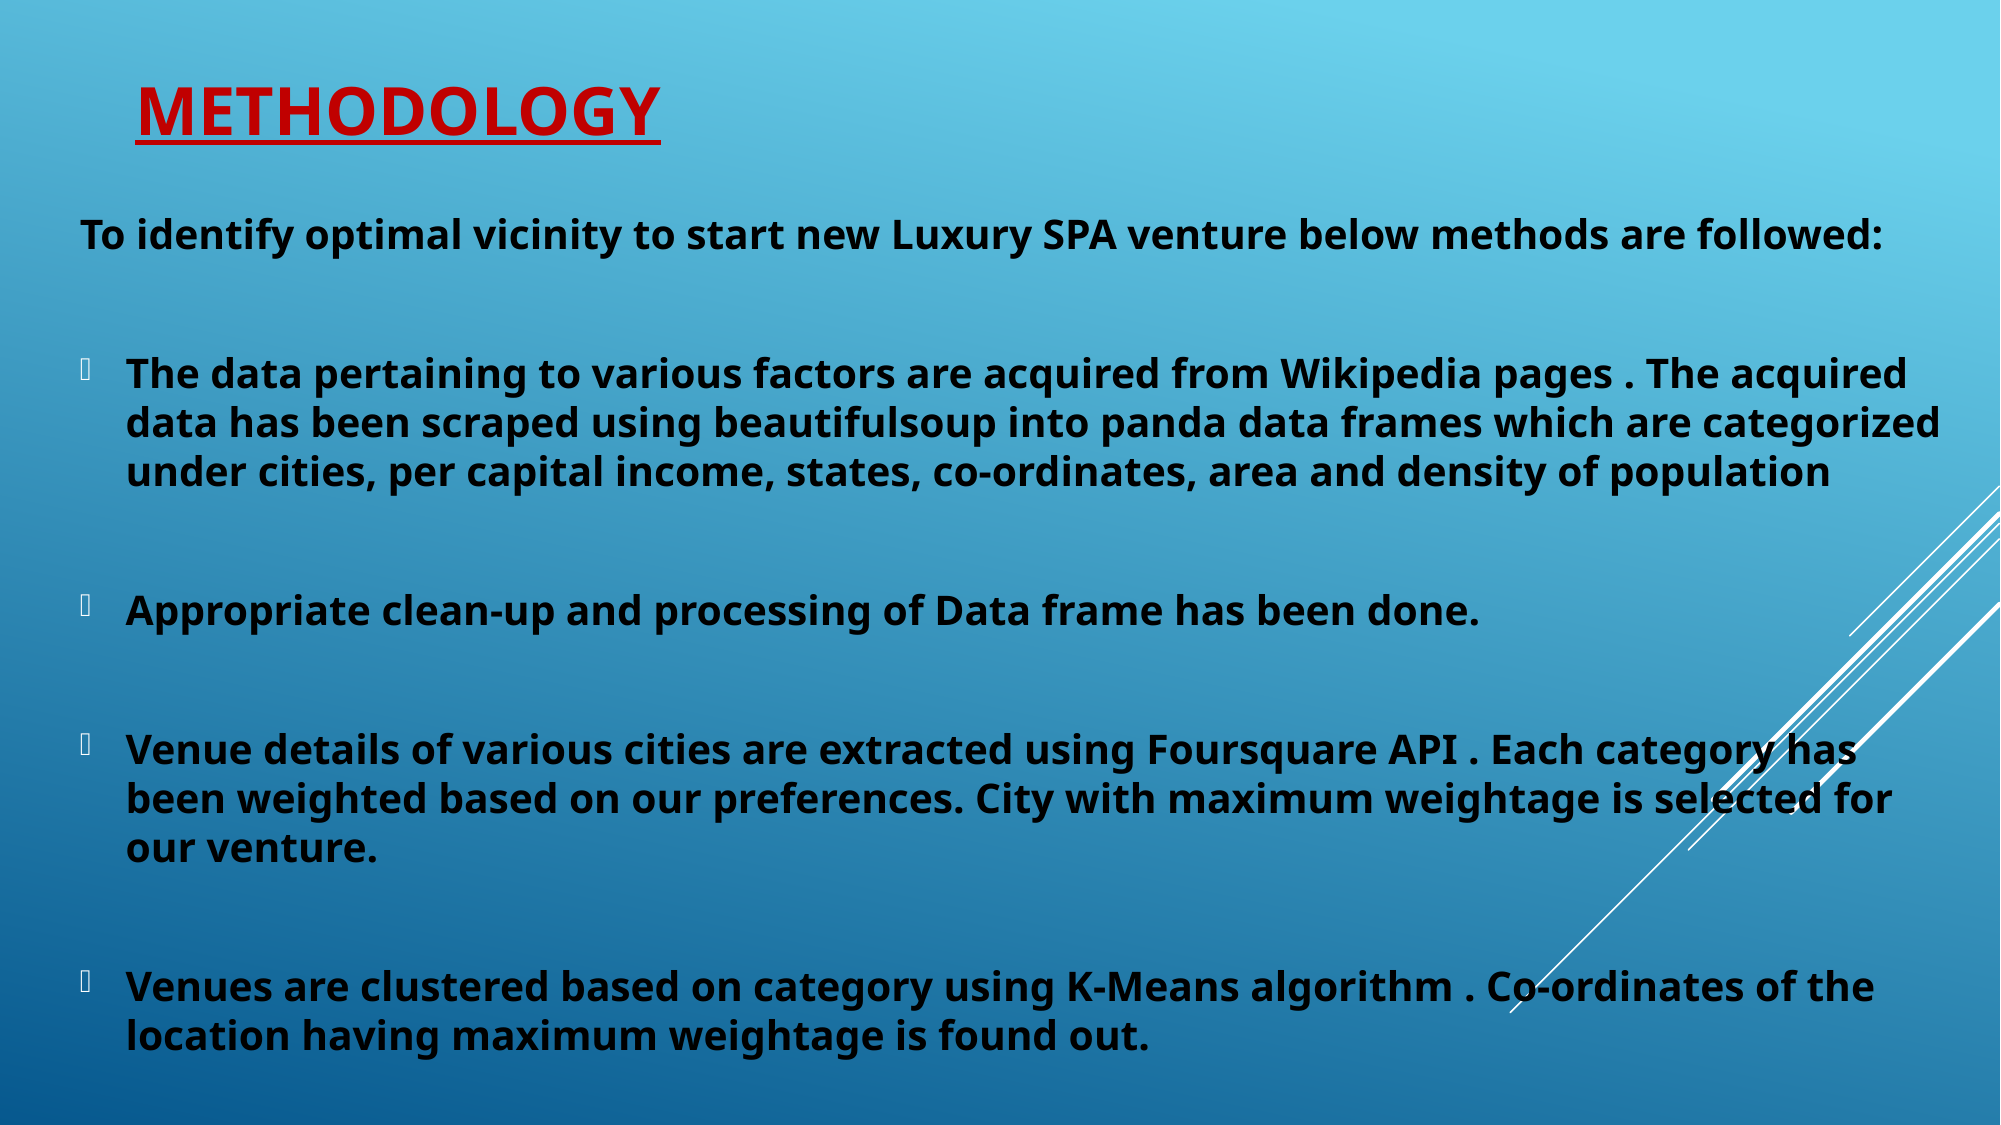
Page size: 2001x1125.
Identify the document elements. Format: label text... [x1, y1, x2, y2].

list To identify optimal vicinity to start new Luxury SPA venture below methods are followed: The data pertaining to various factors are acquired from Wikipedia pages . The acquired data has been scraped using beautifulsoup into panda data frames which are categorized under cities, per capital income, states, co-ordinates, area and density of population Appropriate clean-up and processing of Data frame has been done. Venue details of various cities are extracted using Foursquare API . Each category has been weighted based on our preferences. City with maximum weightage is selected for our venture. Venues are clustered based on category using K-Means algorithm . Co-ordinates of the location having maximum weightage is found out. [64, 189, 1970, 1078]
title METHODOLOGY [120, 0, 1846, 189]
